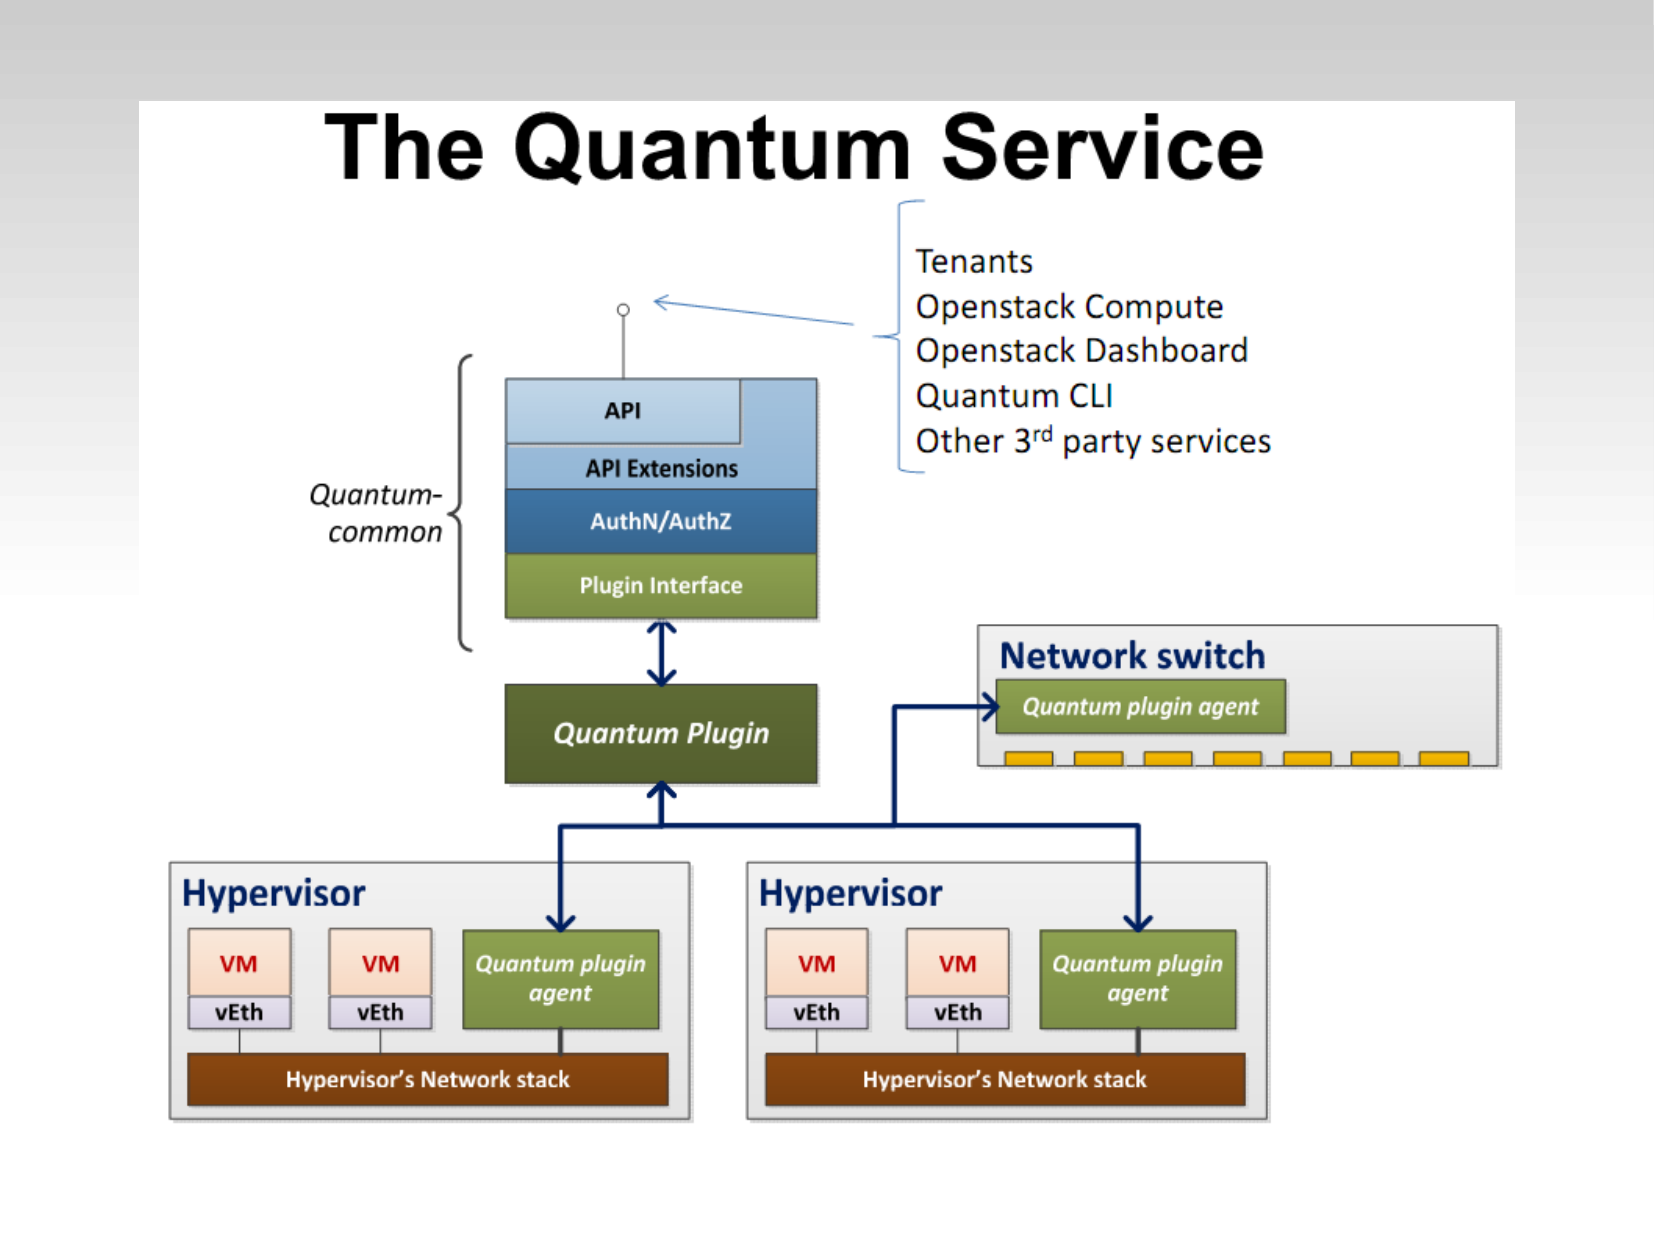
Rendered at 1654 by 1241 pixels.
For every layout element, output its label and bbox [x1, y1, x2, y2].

picture [139, 100, 1515, 1139]
